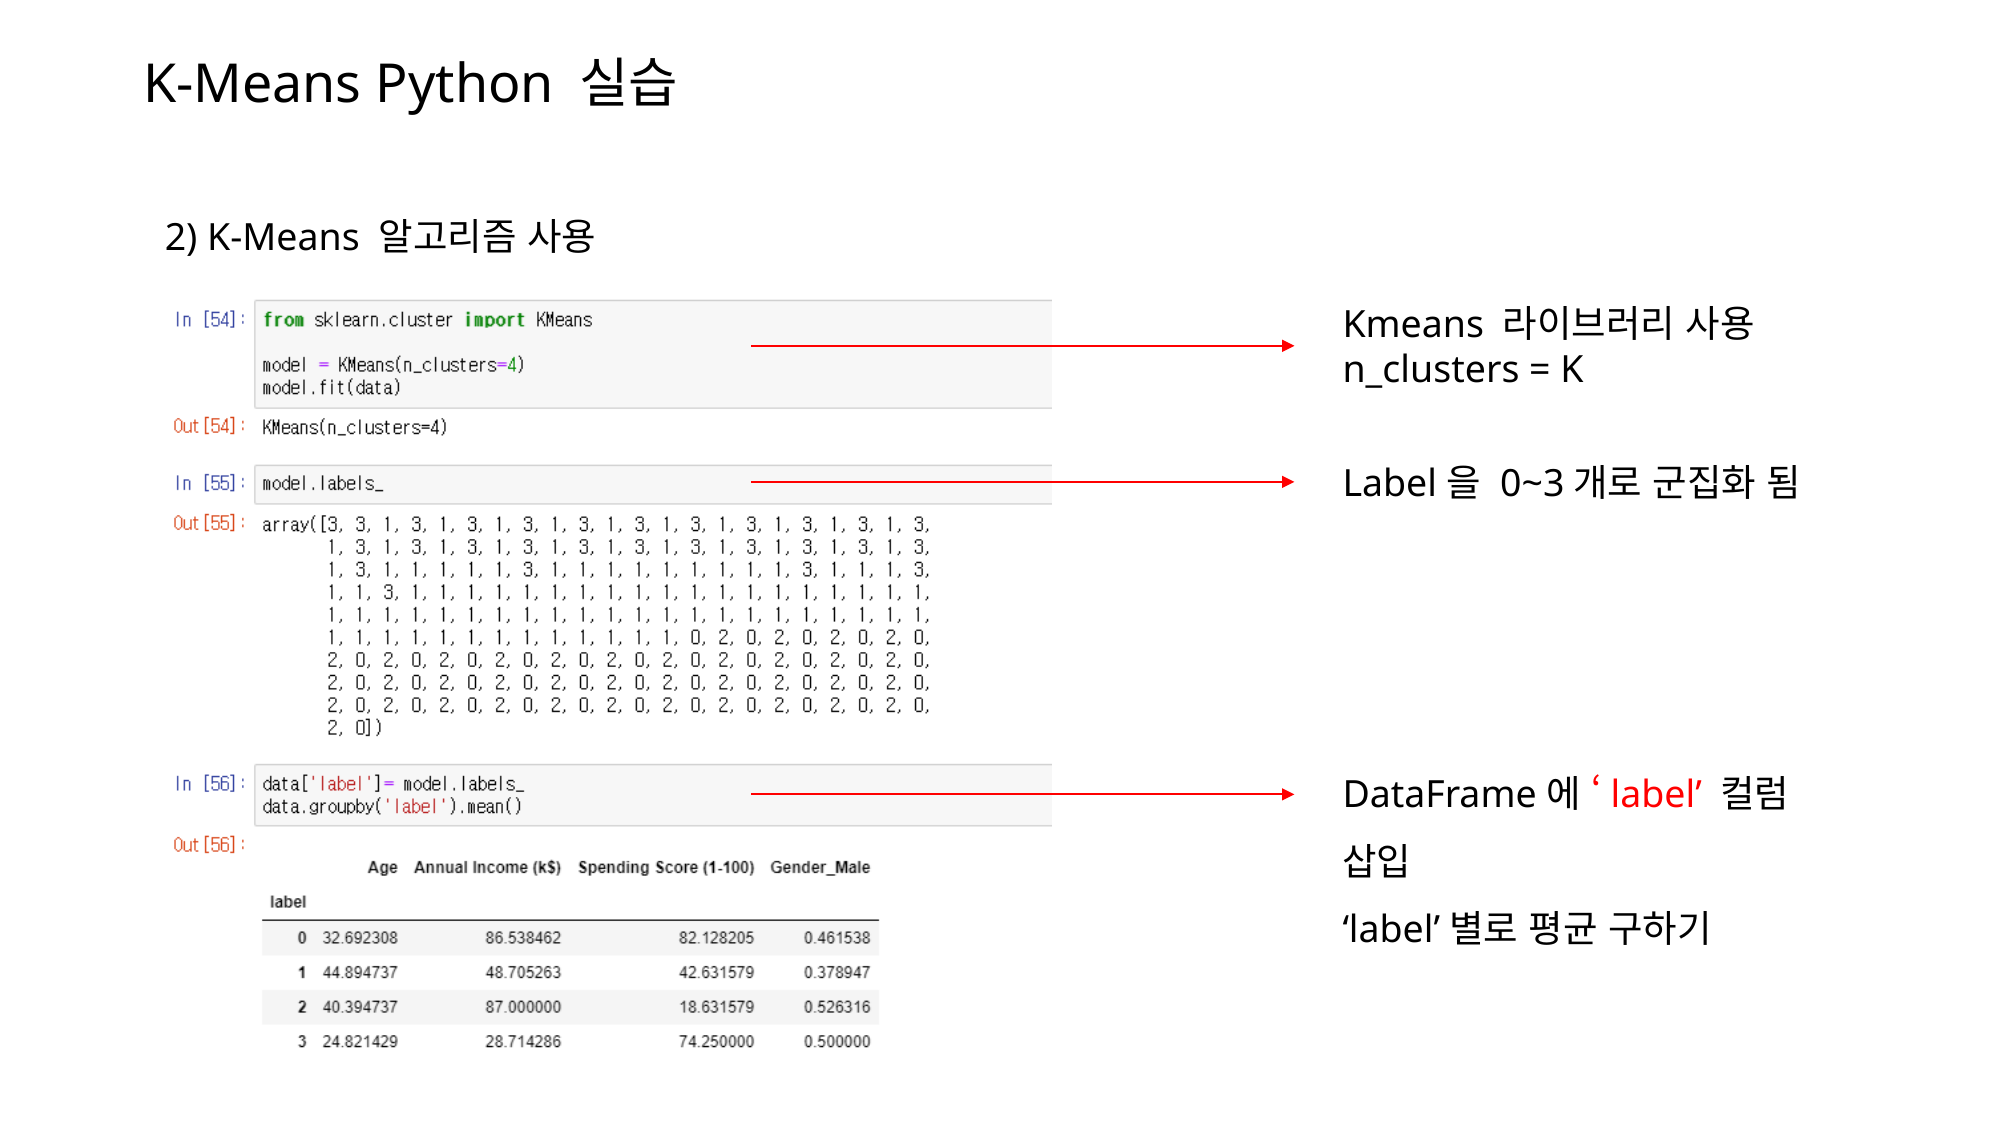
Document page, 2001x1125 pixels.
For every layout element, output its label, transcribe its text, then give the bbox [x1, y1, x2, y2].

text_box Kmeans 라이브러리 사용 n_clusters = K [1327, 292, 1824, 398]
text_box 2) K-Means 알고리즘 사용 [150, 205, 1145, 266]
text_box Label을 0~3개로 군집화 됨 [1327, 451, 1824, 512]
text_box DataFrame에 ‘label’ 컬럼 삽입 ‘label’별로 평균 구하기 [1327, 740, 1884, 958]
title K-Means Python 실습 [128, 49, 817, 123]
picture [128, 280, 1052, 1062]
